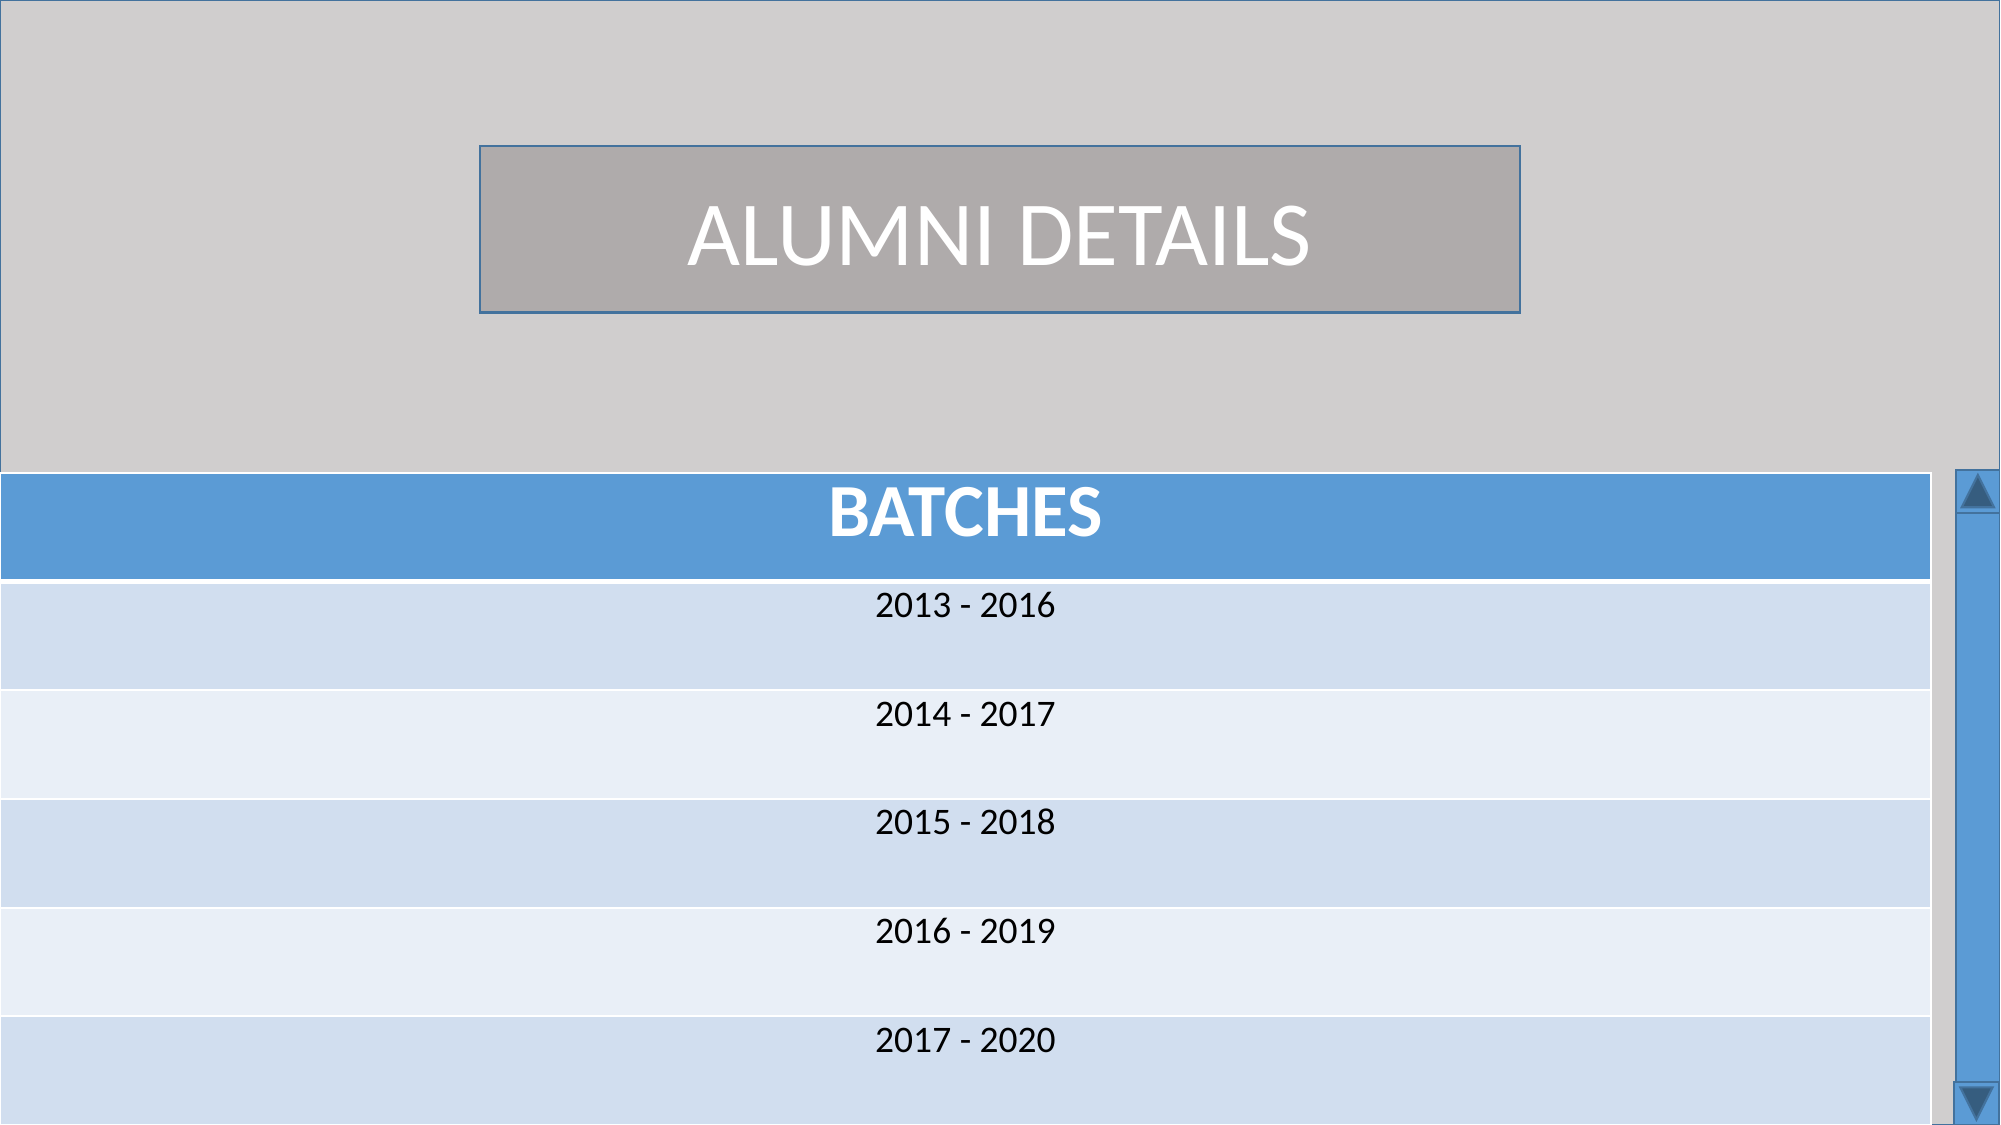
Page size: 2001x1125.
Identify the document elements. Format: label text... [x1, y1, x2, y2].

table_cell 2013 - 2016 [1, 584, 1930, 689]
text_box [1953, 1081, 2000, 1125]
text_box [1955, 514, 2000, 1081]
table_header BATCHES [1, 474, 1930, 579]
text_box ALUMNI DETAILS [479, 145, 1521, 314]
table_cell 2017 - 2020 [1, 1017, 1930, 1124]
table_cell 2014 - 2017 [1, 691, 1930, 798]
table_cell 2016 - 2019 [1, 909, 1930, 1015]
text_box [1955, 469, 2000, 514]
text_box [0, 0, 2000, 1125]
table_cell 2015 - 2018 [1, 800, 1930, 907]
